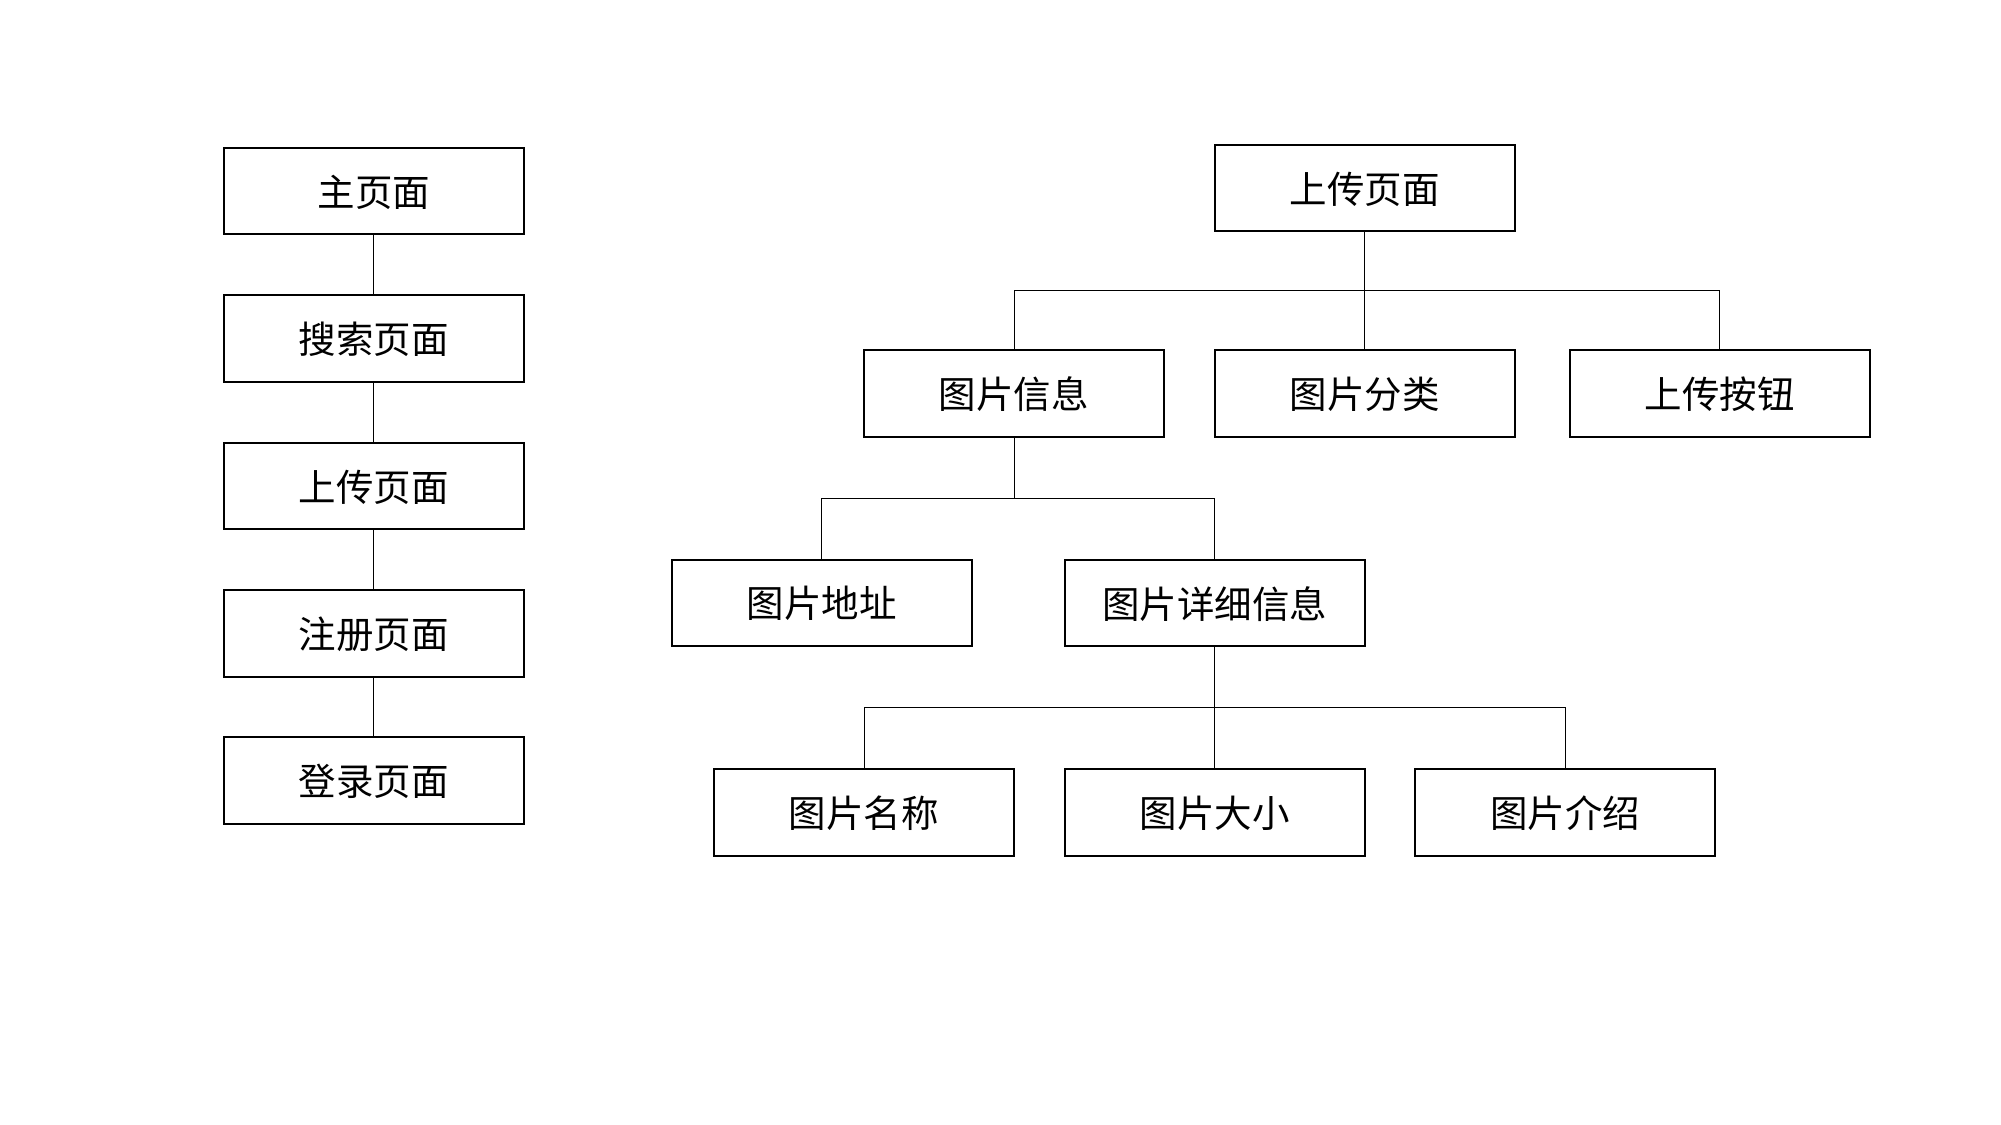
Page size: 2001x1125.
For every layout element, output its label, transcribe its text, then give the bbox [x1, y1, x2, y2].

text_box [1328, 532, 1452, 884]
text_box 注册页面 [223, 589, 525, 678]
text_box 图片信息 [863, 349, 1129, 438]
text_box 登录页面 [223, 736, 525, 825]
text_box 上传按钮 [1602, 349, 1871, 438]
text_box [1129, 115, 1249, 467]
text_box 图片名称 [713, 768, 978, 857]
text_box 图片分类 [1249, 349, 1482, 438]
text_box 搜索页面 [223, 294, 525, 383]
text_box 图片地址 [671, 559, 973, 647]
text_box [1482, 113, 1602, 469]
text_box 图片大小 [1101, 768, 1328, 857]
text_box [1052, 397, 1176, 599]
text_box 图片介绍 [1452, 768, 1716, 857]
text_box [978, 532, 1101, 884]
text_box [856, 402, 980, 595]
text_box 图片详细信息 [1101, 559, 1328, 647]
text_box 上传页面 [223, 442, 525, 530]
text_box 主页面 [223, 147, 525, 235]
text_box 上传页面 [1249, 144, 1482, 232]
